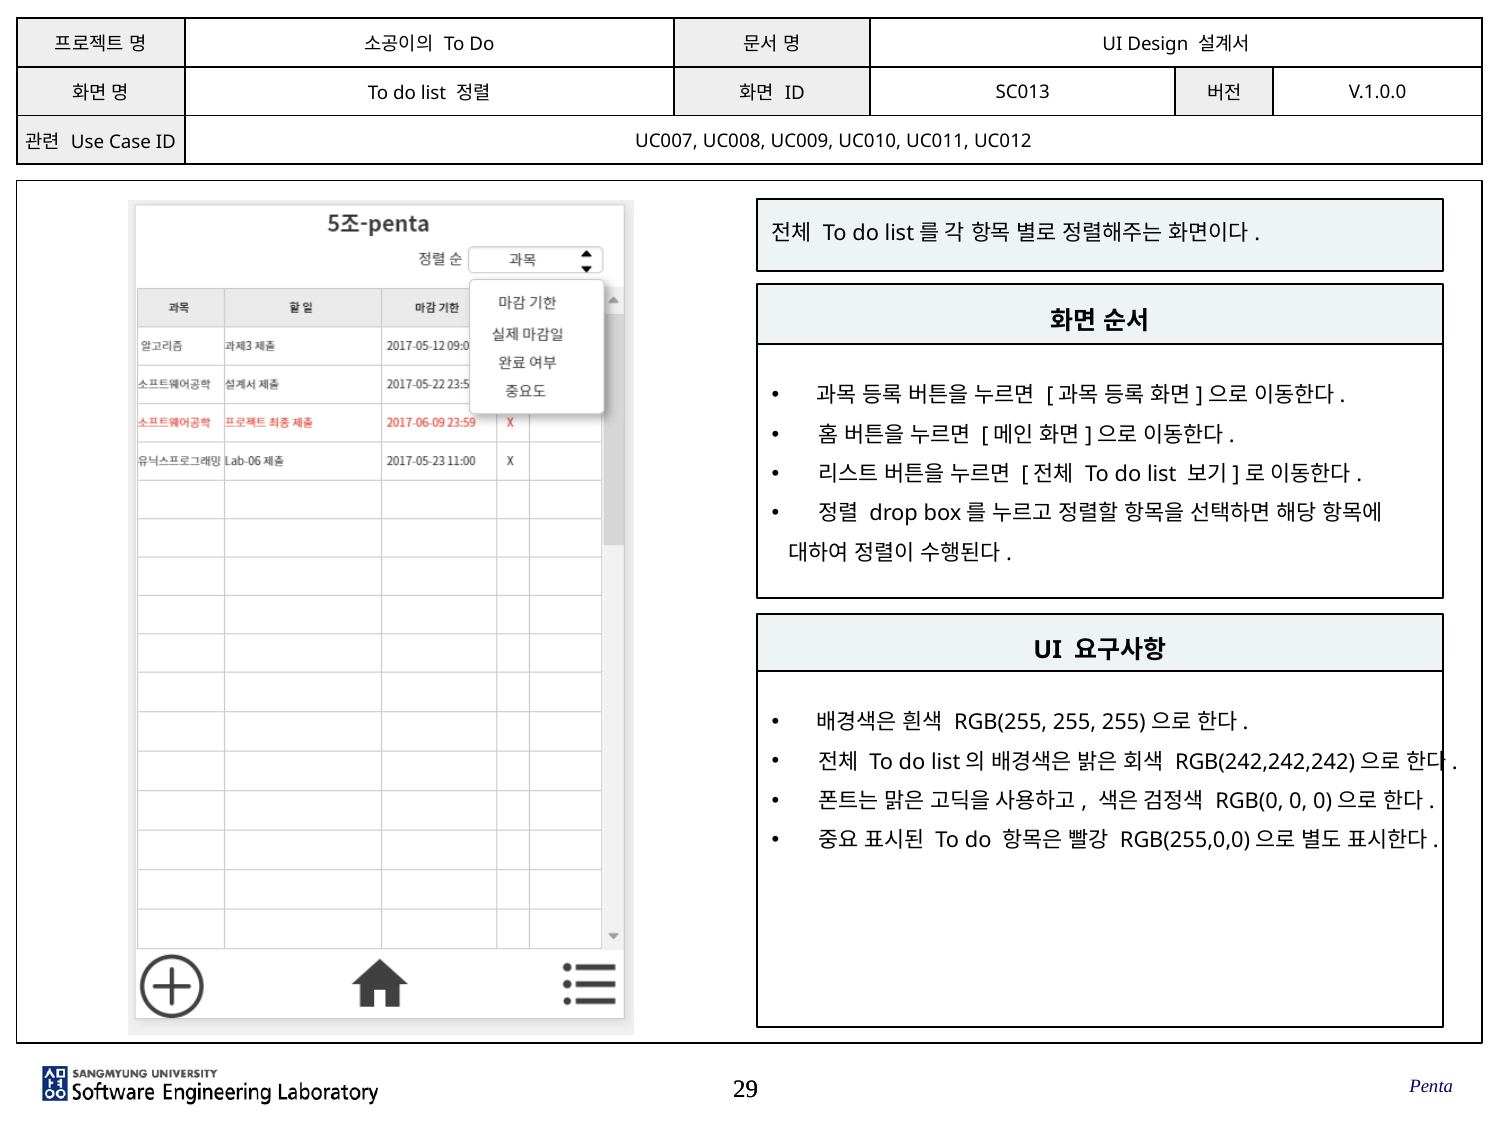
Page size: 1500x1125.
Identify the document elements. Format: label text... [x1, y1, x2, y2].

table_cell 화면 ID [675, 68, 869, 115]
table_cell V.1.0.0 [1274, 68, 1481, 115]
table_header UI Design 설계서 [871, 19, 1481, 66]
table_cell To do list 정렬 [186, 68, 673, 115]
table_header 소공이의 To Do [186, 19, 673, 66]
picture [128, 200, 634, 1035]
table_cell 관련 Use Case ID [18, 116, 184, 163]
text_box 전체 To do list를 각 항목 별로 정렬해주는 화면이다. [756, 198, 1444, 271]
table_cell 버전 [1176, 68, 1272, 115]
table_header 프로젝트 명 [18, 19, 184, 66]
picture [42, 1066, 382, 1106]
footer Penta [994, 1060, 1454, 1110]
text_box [756, 613, 1444, 1028]
table_cell SC013 [871, 68, 1174, 115]
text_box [756, 283, 1444, 599]
table_cell UC007, UC008, UC009, UC010, UC011, UC012 [186, 116, 1481, 163]
table_header 문서 명 [675, 19, 869, 66]
table_cell 화면 명 [18, 68, 184, 115]
